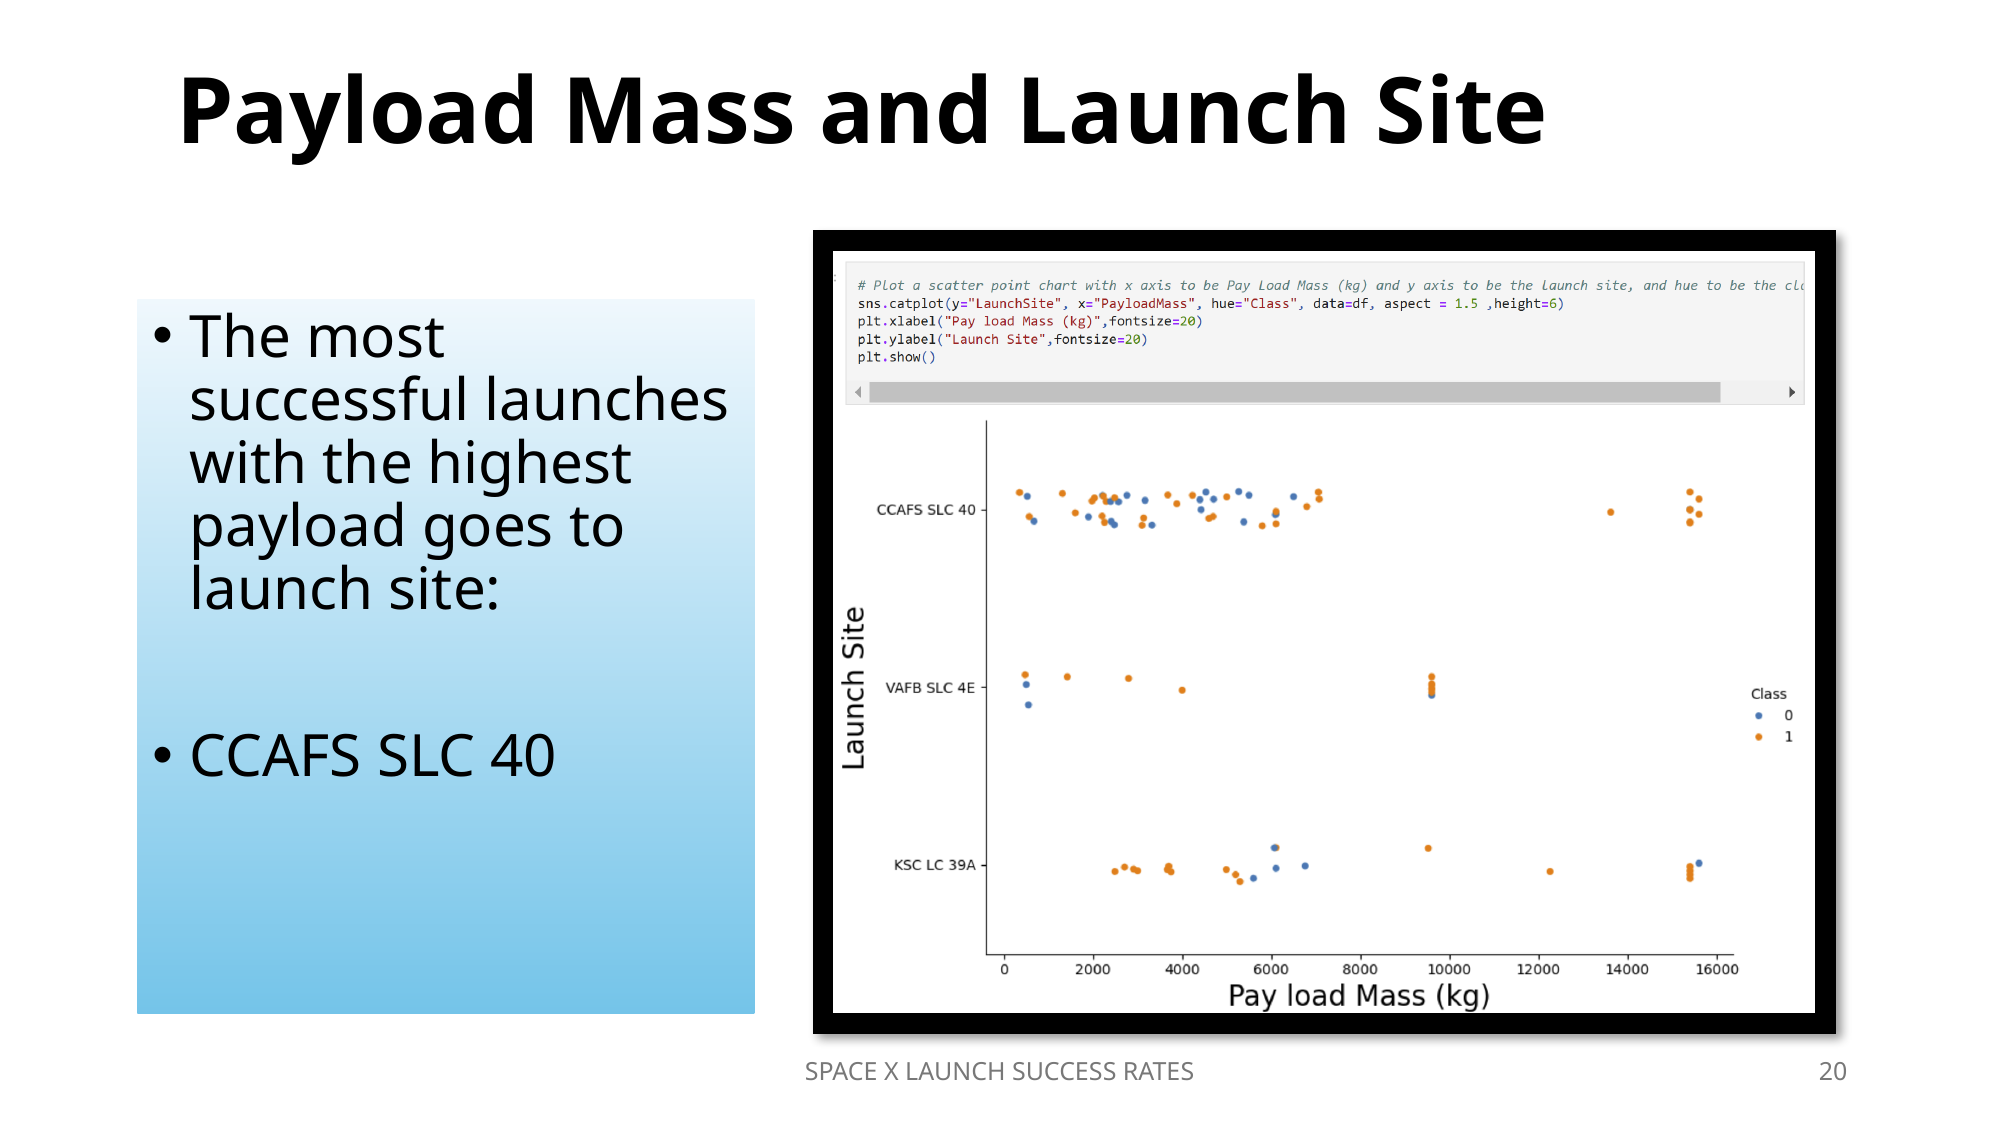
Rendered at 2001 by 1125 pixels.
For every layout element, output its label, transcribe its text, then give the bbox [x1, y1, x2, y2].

title Payload Mass and Launch Site [137, 59, 1863, 278]
picture [832, 250, 1816, 1014]
list The most successful launches with the highest payload goes to launch site: CCAFS SLC 40 [137, 299, 755, 1014]
footer SPACE X LAUNCH SUCCESS RATES [662, 1042, 1338, 1103]
slide_number 20 [1412, 1042, 1863, 1103]
